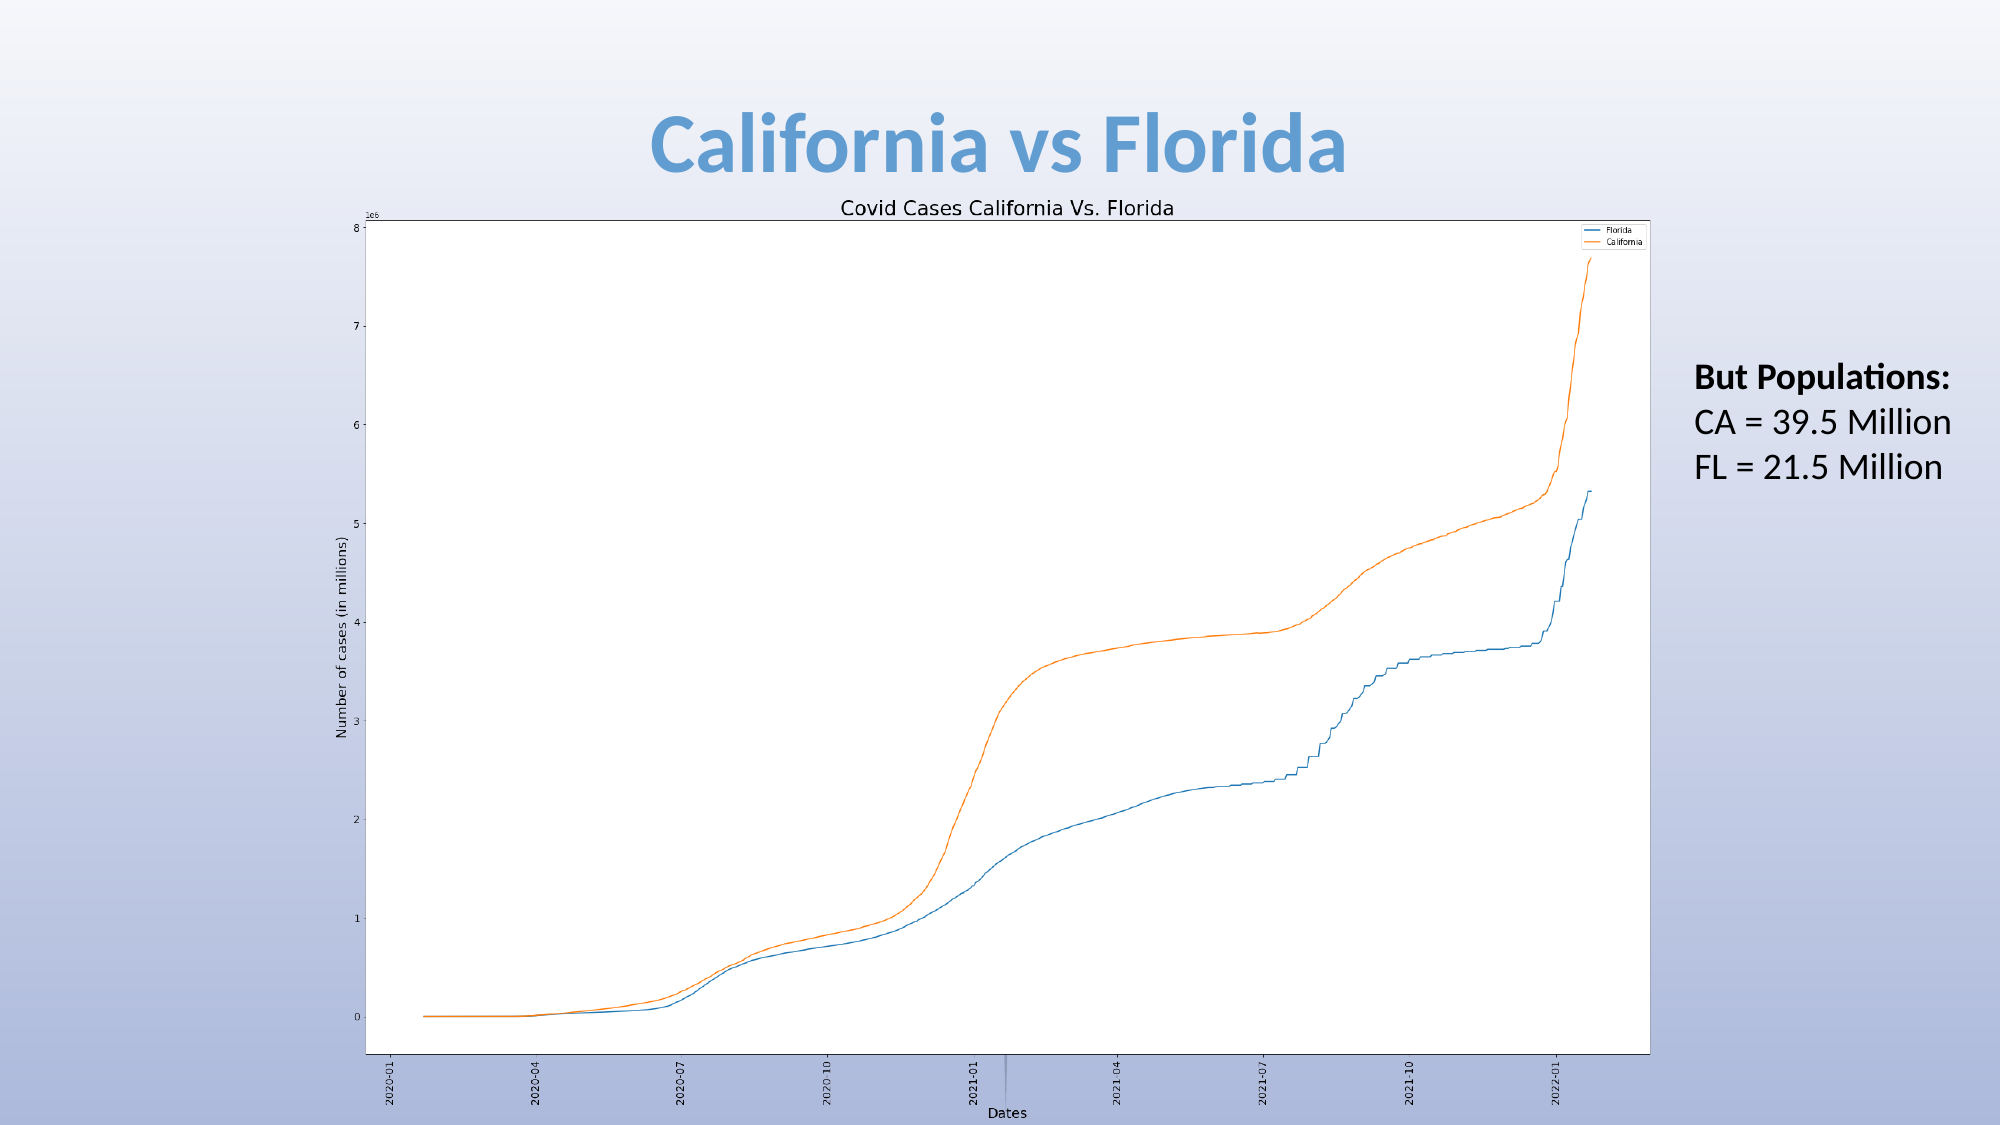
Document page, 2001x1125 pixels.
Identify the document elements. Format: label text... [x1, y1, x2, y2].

title California vs Florida [99, 45, 1900, 233]
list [158, 87, 1815, 1125]
text_box But Populations: CA = 39.5 Million FL = 21.5 Million [1815, 344, 1968, 495]
